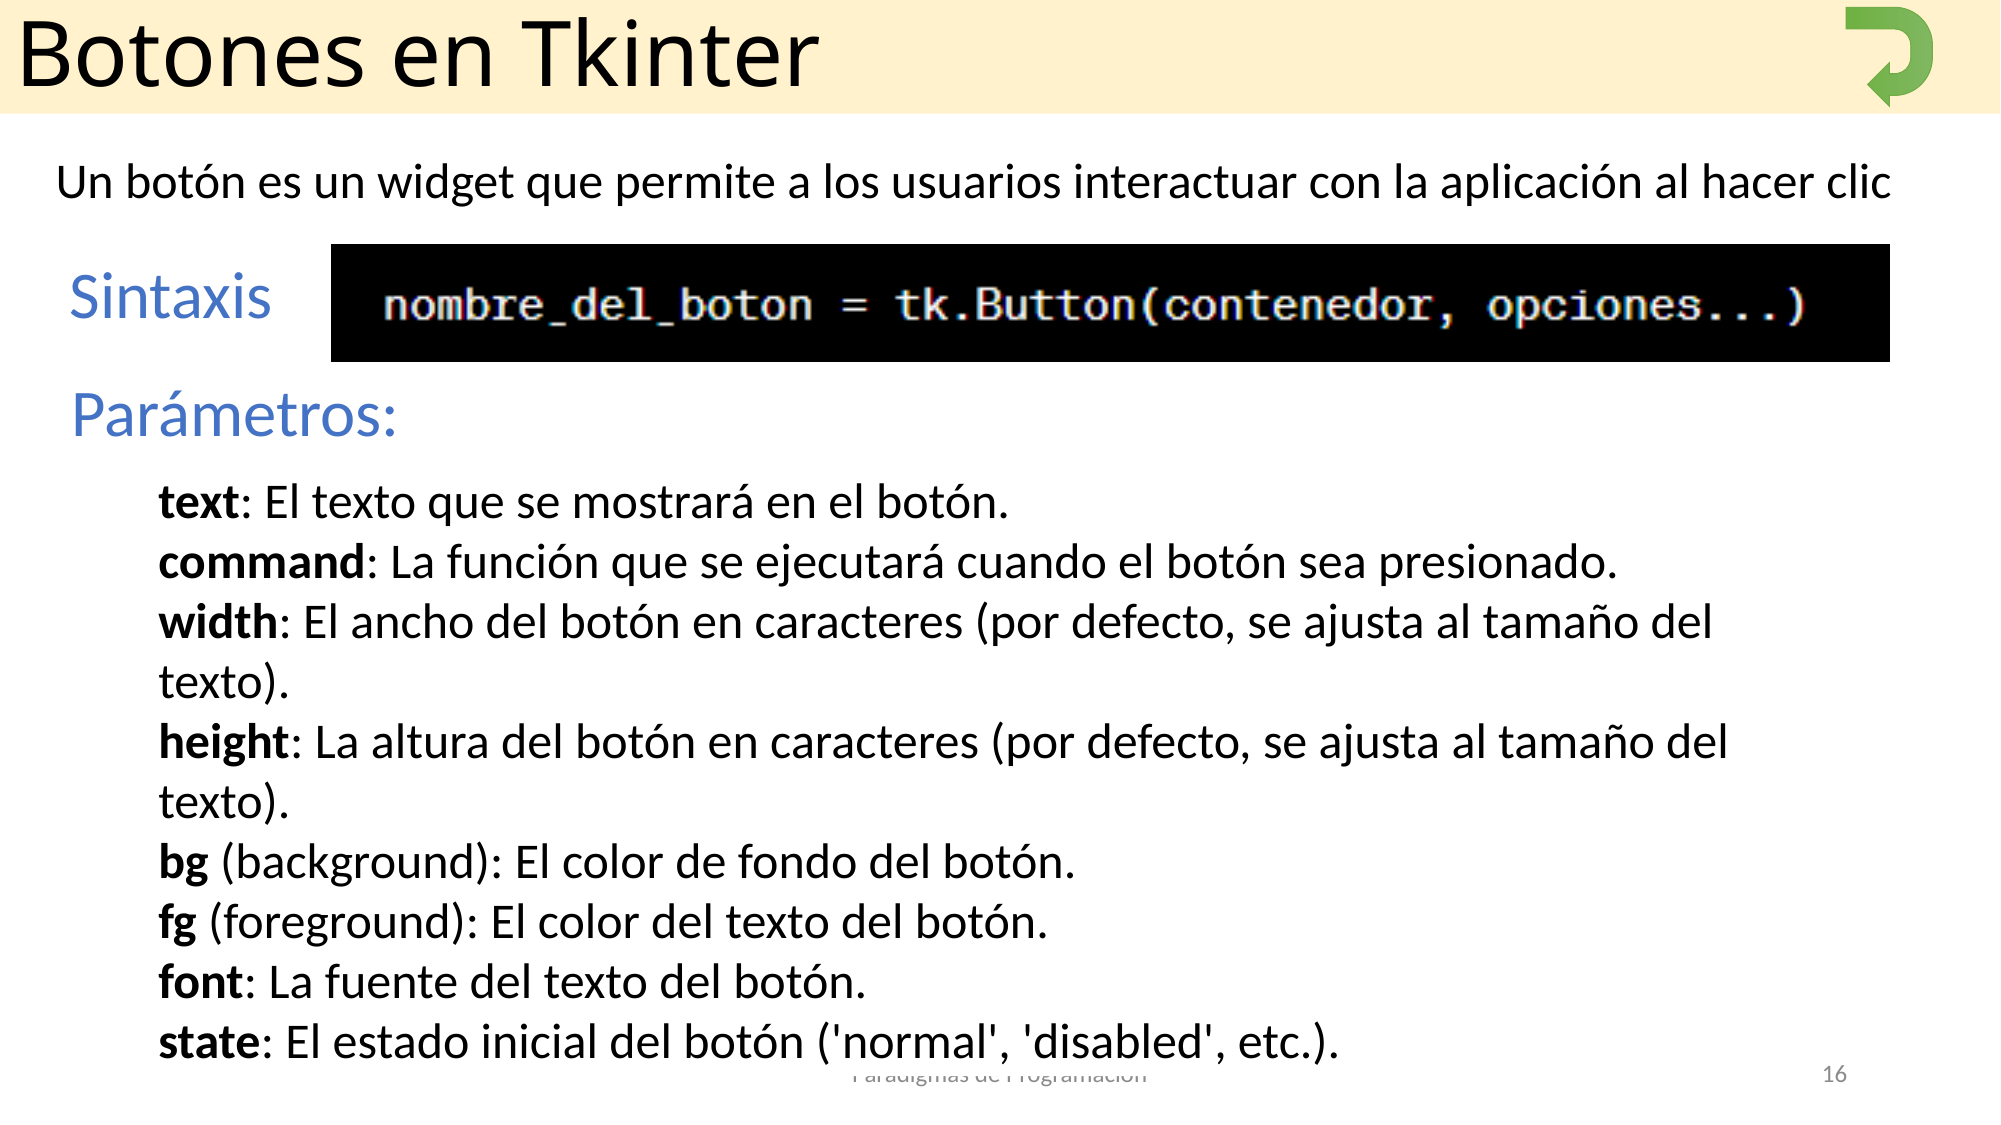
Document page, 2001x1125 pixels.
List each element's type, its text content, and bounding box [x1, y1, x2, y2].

text_box Un botón es un widget que permite a los usuarios interactuar con la aplicación al hacer clic [40, 141, 1916, 216]
text_box Sintaxis [54, 244, 289, 340]
picture [331, 244, 1890, 362]
slide_number 16 [1412, 1042, 1863, 1103]
text_box [1845, 6, 1933, 108]
footer Paradigmas de Programación [662, 1077, 1338, 1103]
text_box Parámetros: [56, 362, 415, 458]
title Botones en Tkinter [0, 0, 2000, 114]
text_box text: El texto que se mostrará en el botón. command: La función que se ejecutará cuando el botón sea presionado. width: El ancho del botón en caracteres (por defecto, se ajusta al tamaño del texto). height: La altura del botón en caracteres (por defecto, se ajusta al tamaño del texto). bg (background): El color de fondo del botón. fg (foreground): El color del texto del botón. font: La fuente del texto del botón. state: El estado inicial del botón ('normal', 'disabled', etc.). [143, 461, 1814, 1077]
